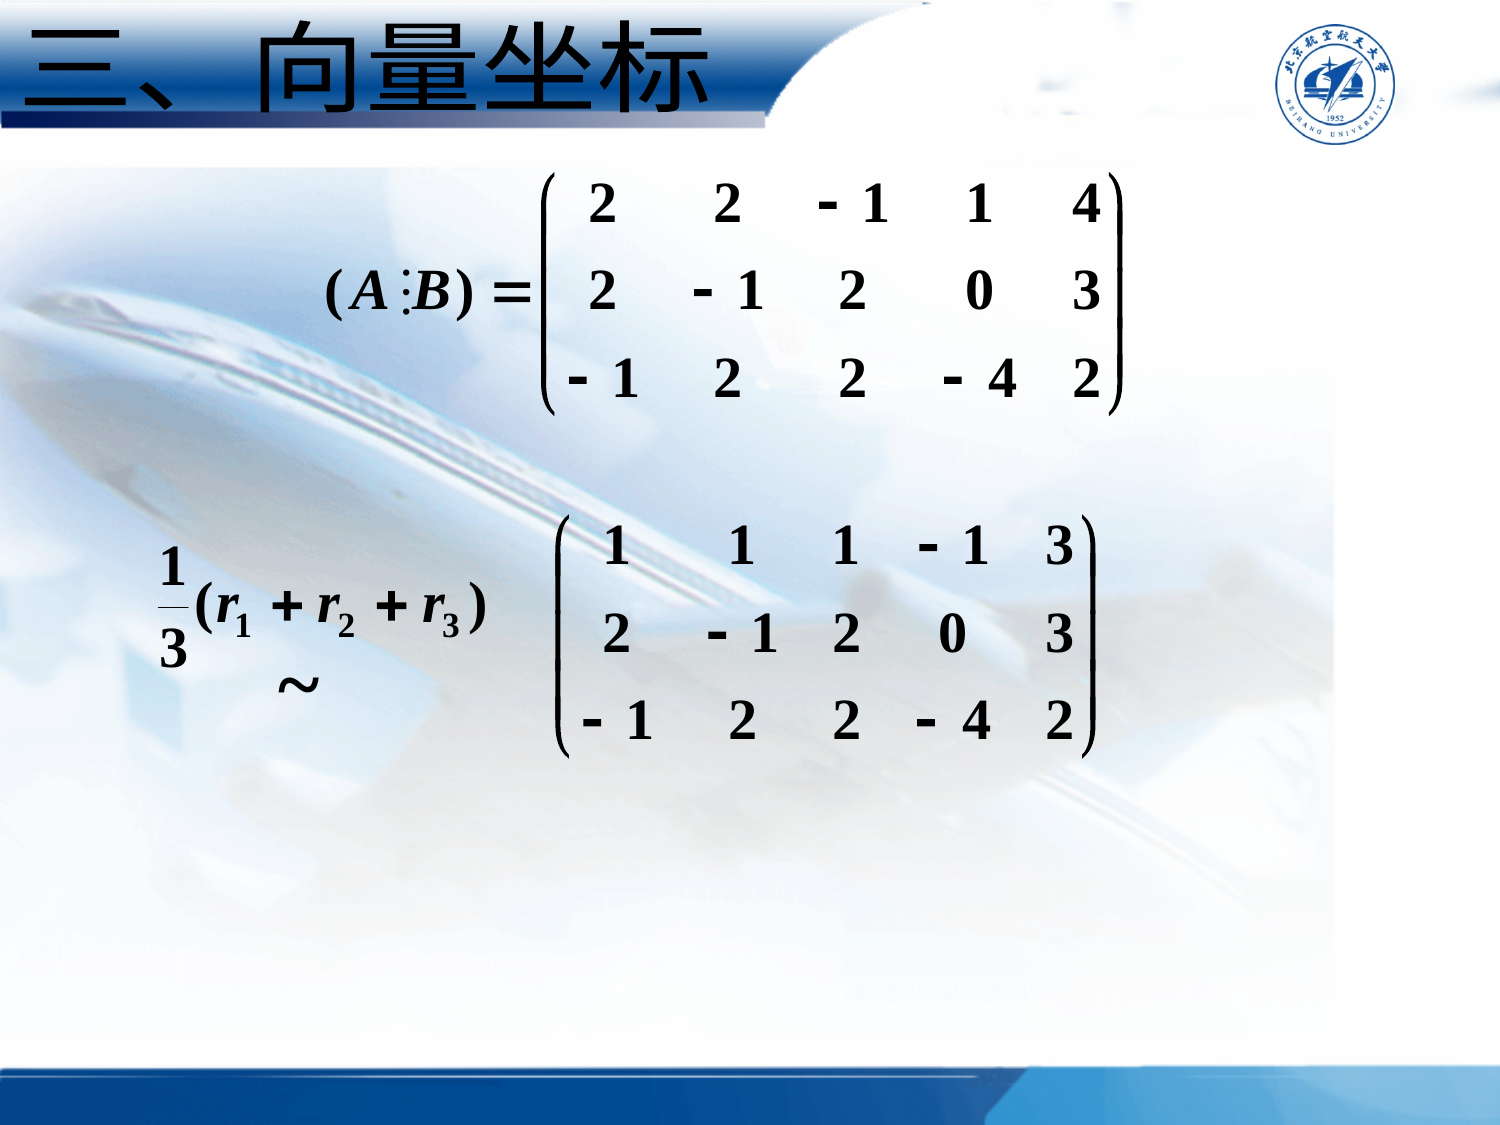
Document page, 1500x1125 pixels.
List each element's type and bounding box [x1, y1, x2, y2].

text_box [323, 169, 1135, 419]
text_box [549, 512, 1107, 761]
text_box [153, 535, 490, 717]
picture [0, 0, 1500, 1125]
